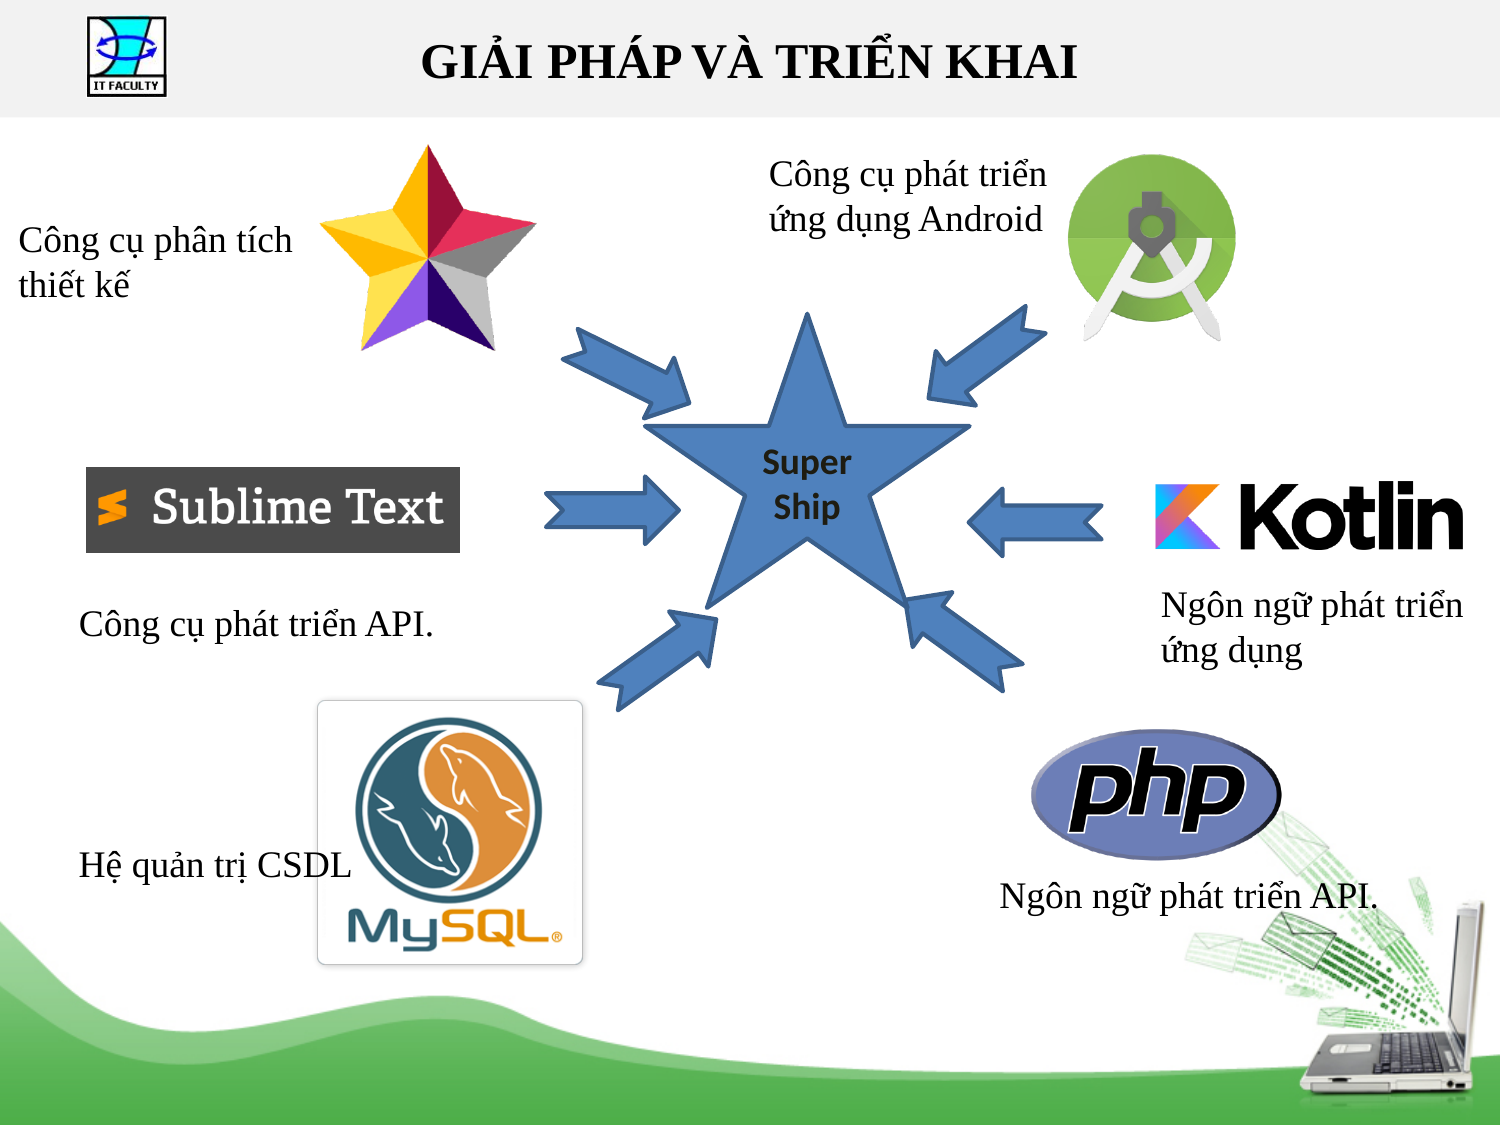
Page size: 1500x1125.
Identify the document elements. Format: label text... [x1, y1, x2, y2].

text_box Công cụ phát triển API. [64, 591, 450, 652]
text_box GIẢI PHÁP VÀ TRIỂN KHAI [0, 0, 1500, 118]
text_box Ngôn ngữ phát triển ứng dụng [1146, 572, 1489, 678]
text_box [601, 609, 719, 713]
picture [86, 14, 168, 98]
text_box Ngôn ngữ phát triển API. [984, 863, 1395, 924]
text_box Hệ quản trị CSDL [63, 832, 292, 893]
text_box [560, 326, 692, 421]
text_box Công cụ phát triển ứng dụng Android [754, 141, 1063, 247]
text_box Super Ship [642, 311, 972, 610]
picture [0, 118, 1500, 1125]
text_box Công cụ phân tích thiết kế [3, 207, 309, 313]
text_box [966, 486, 1104, 559]
text_box [544, 474, 681, 547]
text_box [926, 304, 1048, 408]
text_box [904, 590, 1025, 694]
